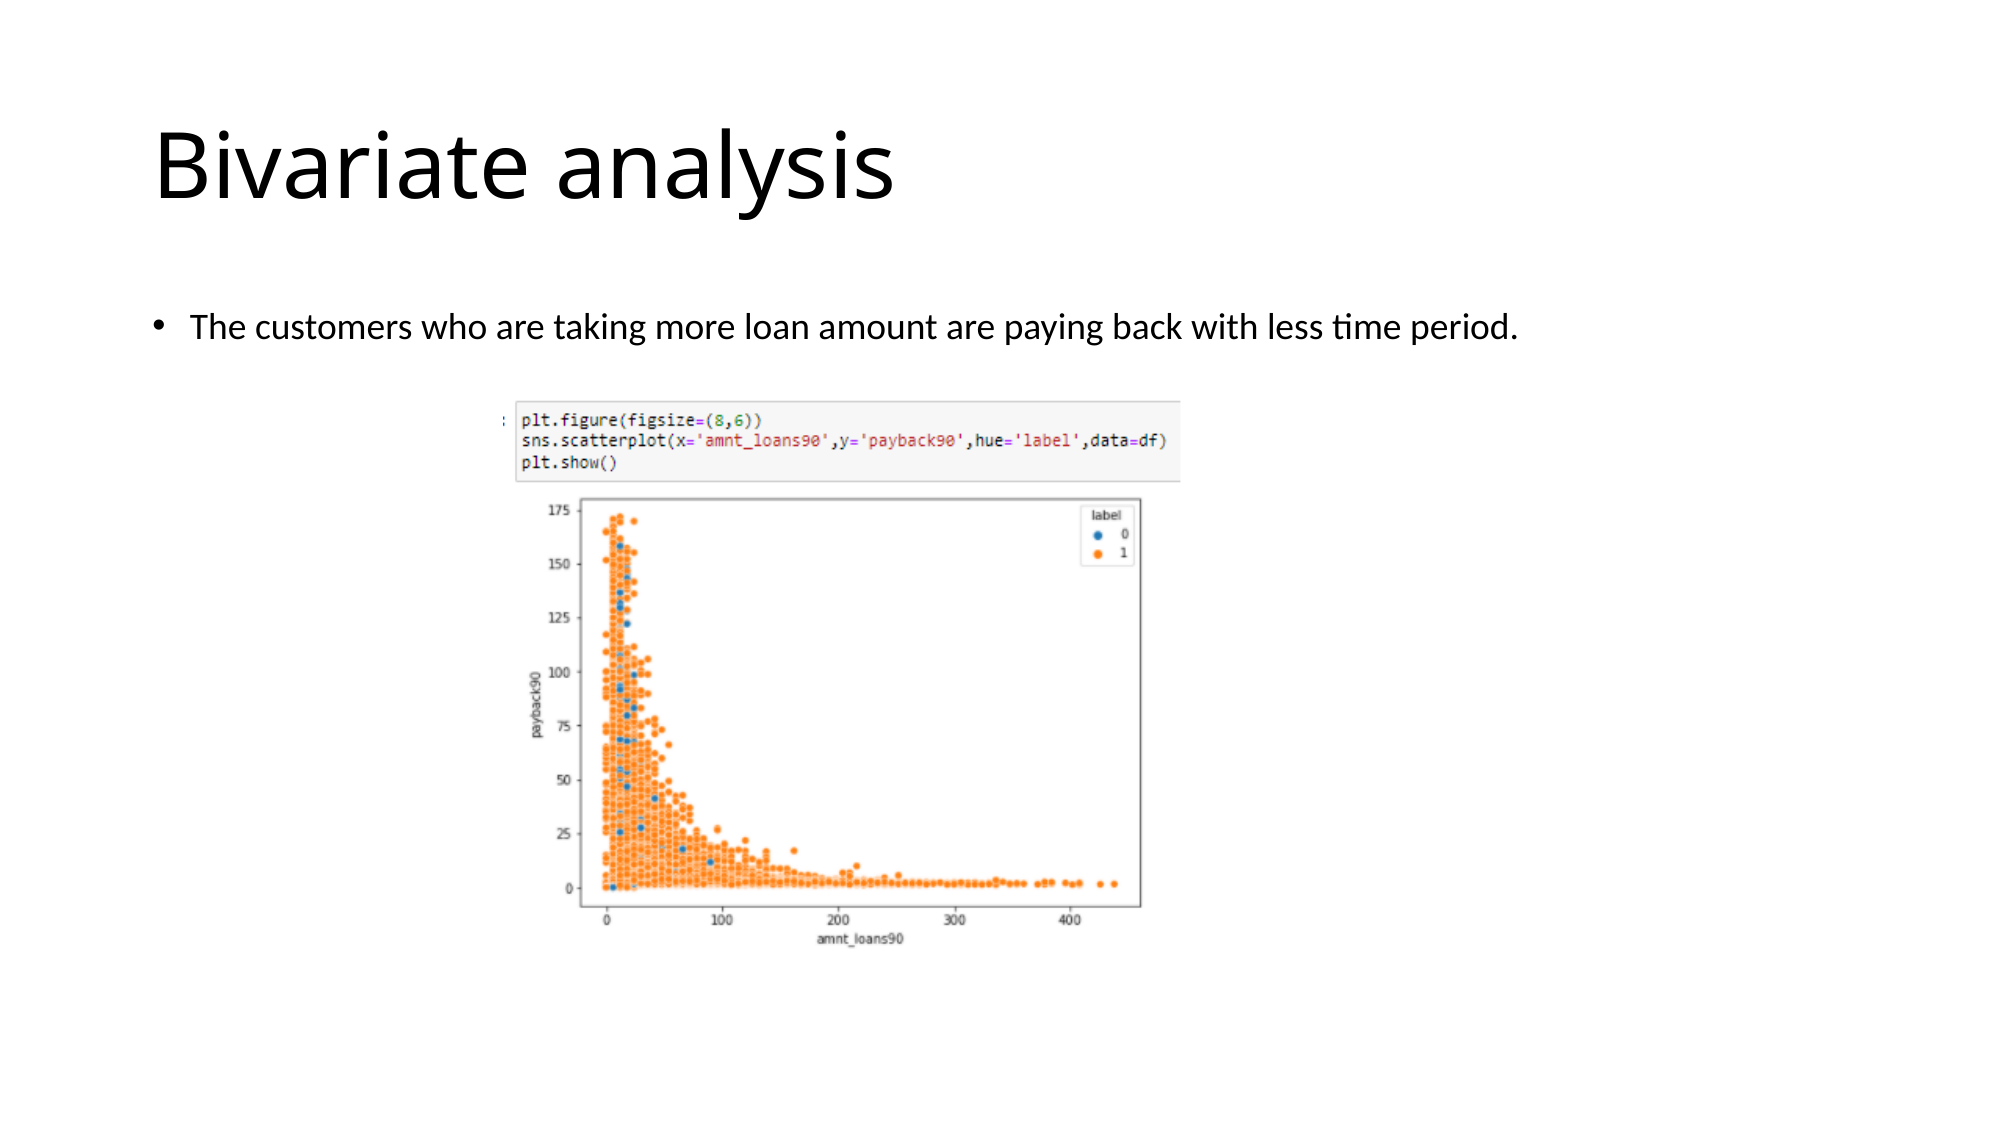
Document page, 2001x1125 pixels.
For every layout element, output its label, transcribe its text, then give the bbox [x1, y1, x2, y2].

title Bivariate analysis [137, 59, 1863, 278]
list The customers who are taking more loan amount are paying back with less time period. [137, 299, 1863, 1014]
picture [503, 398, 1226, 955]
